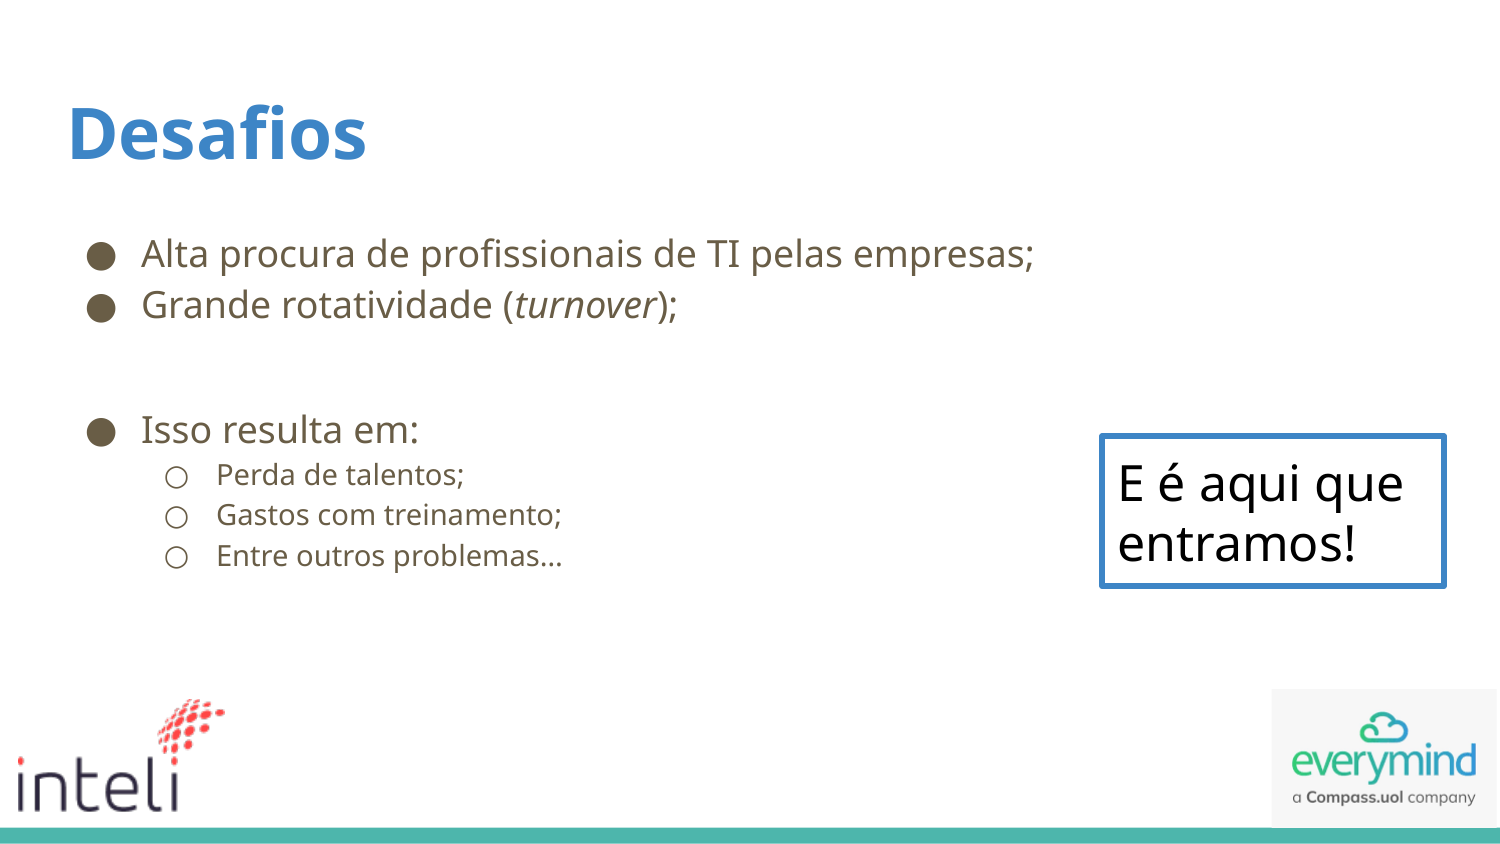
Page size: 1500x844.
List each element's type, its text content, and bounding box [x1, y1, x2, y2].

list Alta procura de profissionais de TI pelas empresas; Grande rotatividade (turnover); Isso resulta em: Perda de talentos; Gastos com treinamento; Entre outros problemas… [51, 207, 1449, 750]
picture [18, 698, 225, 837]
text_box E é aqui que entramos! [1102, 436, 1444, 587]
title Desafios [51, 72, 1449, 189]
picture [1271, 689, 1497, 828]
